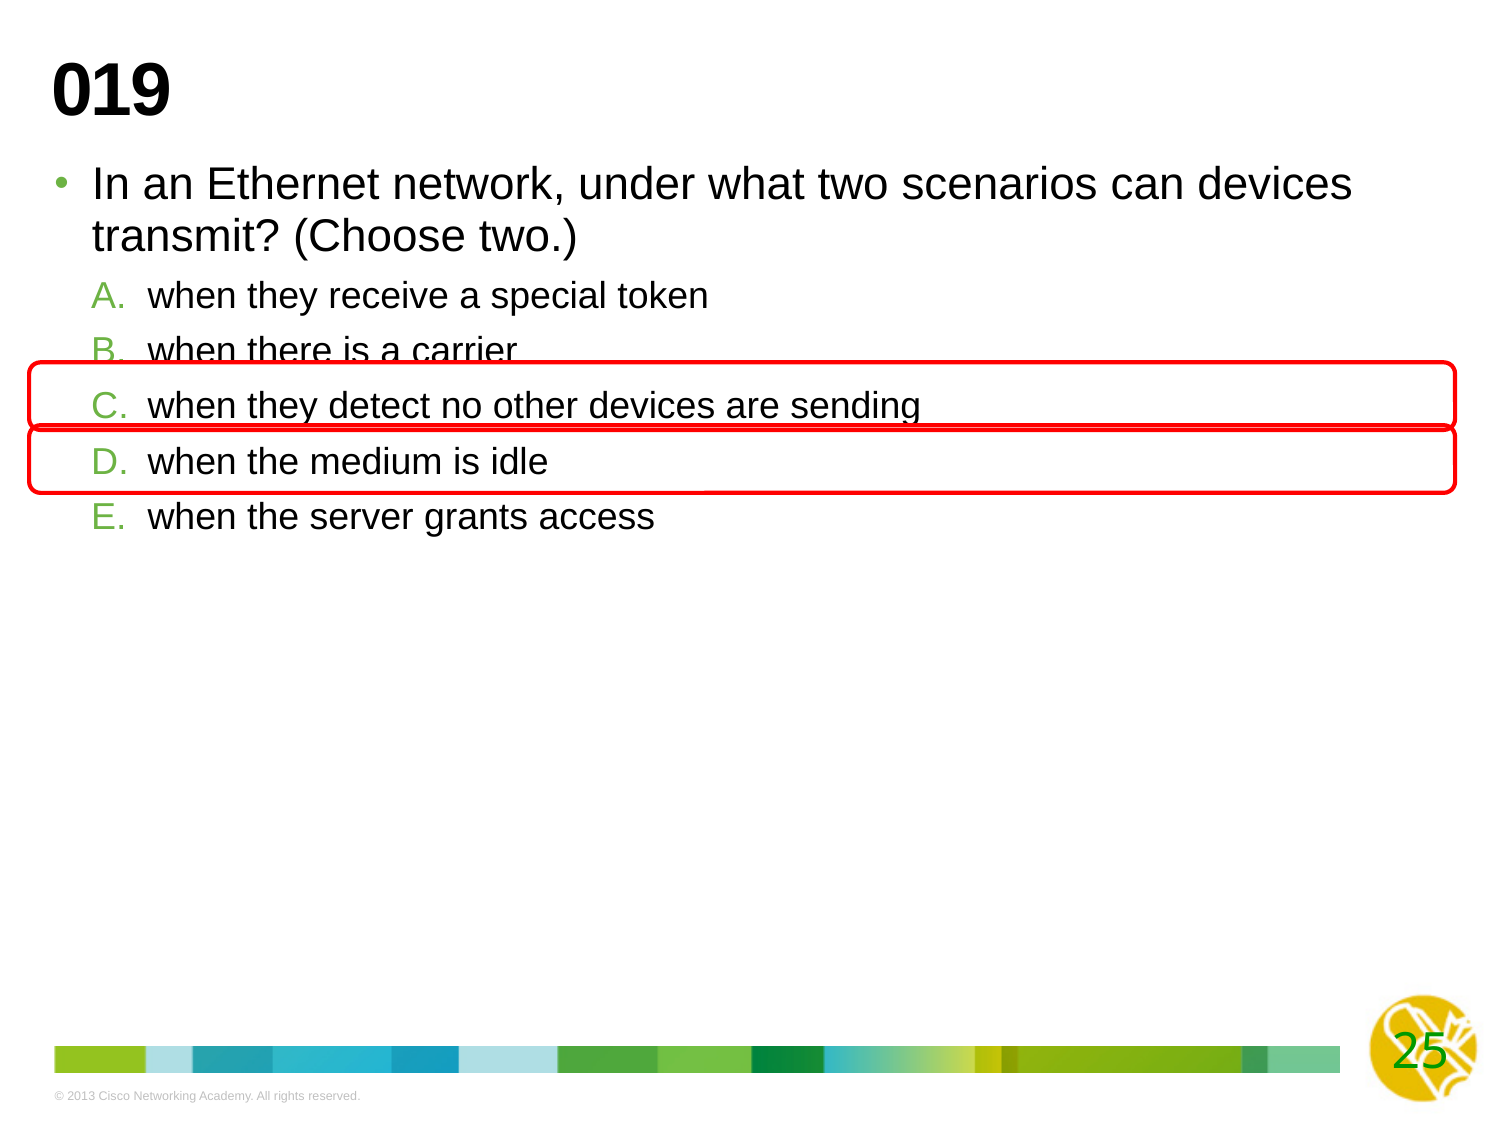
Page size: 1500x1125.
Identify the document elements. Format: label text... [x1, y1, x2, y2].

title 019 [37, 24, 1447, 138]
list In an Ethernet network, under what two scenarios can devices transmit? (Choose two.) when they receive a special token when there is a carrier when they detect no other devices are sending when the medium is idle when the server grants access [39, 495, 1447, 1035]
text_box [27, 423, 1458, 495]
list In an Ethernet network, under what two scenarios can devices transmit? (Choose two.) when they receive a special token when there is a carrier when they detect no other devices are sending when the medium is idle when the server grants access [39, 149, 1447, 360]
picture [54, 970, 1500, 1125]
text_box [27, 360, 1458, 427]
